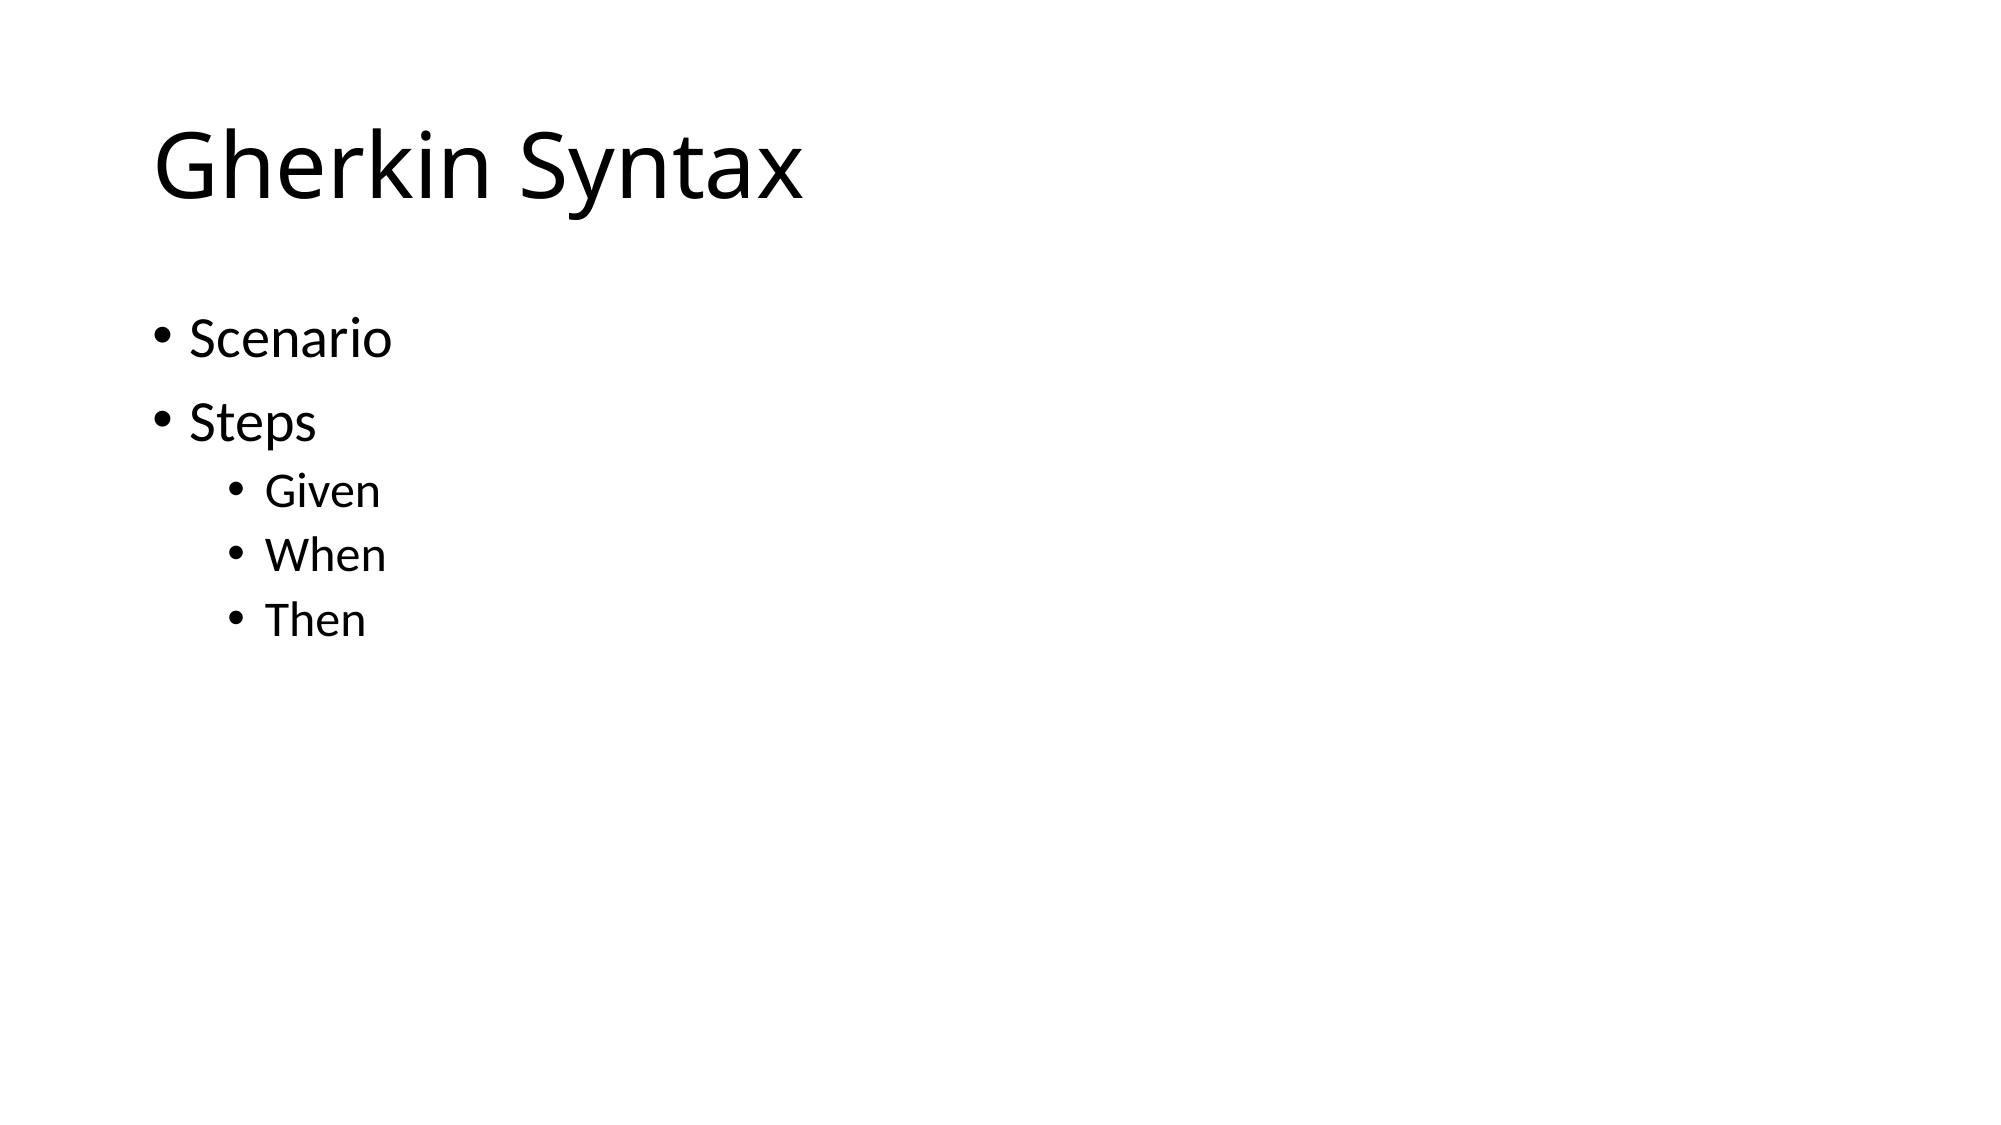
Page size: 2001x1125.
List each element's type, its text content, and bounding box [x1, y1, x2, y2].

list Scenario Steps Given When Then [137, 299, 1863, 1014]
title Gherkin Syntax [137, 59, 1863, 278]
